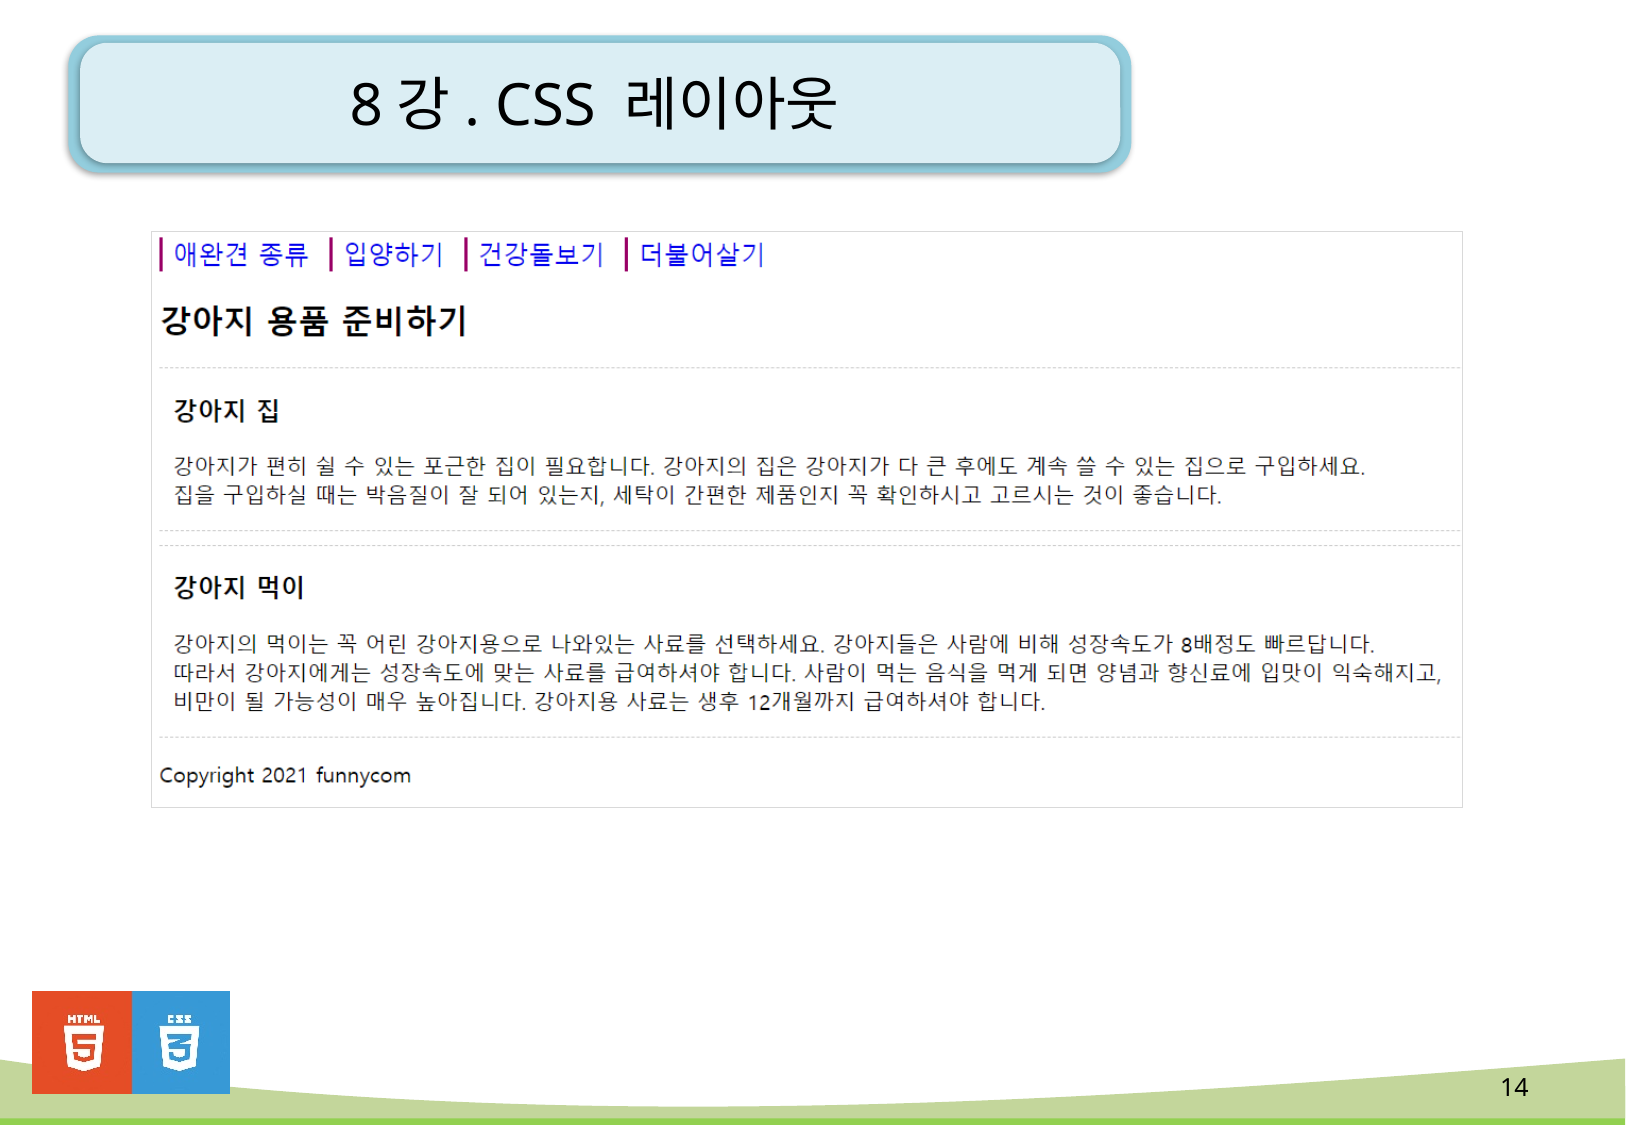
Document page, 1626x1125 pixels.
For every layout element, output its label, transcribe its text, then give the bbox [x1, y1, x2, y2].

picture [150, 231, 1463, 808]
picture [32, 991, 230, 1094]
title 8강. CSS 레이아웃 [68, 32, 1121, 173]
slide_number 14 [1452, 1058, 1544, 1119]
